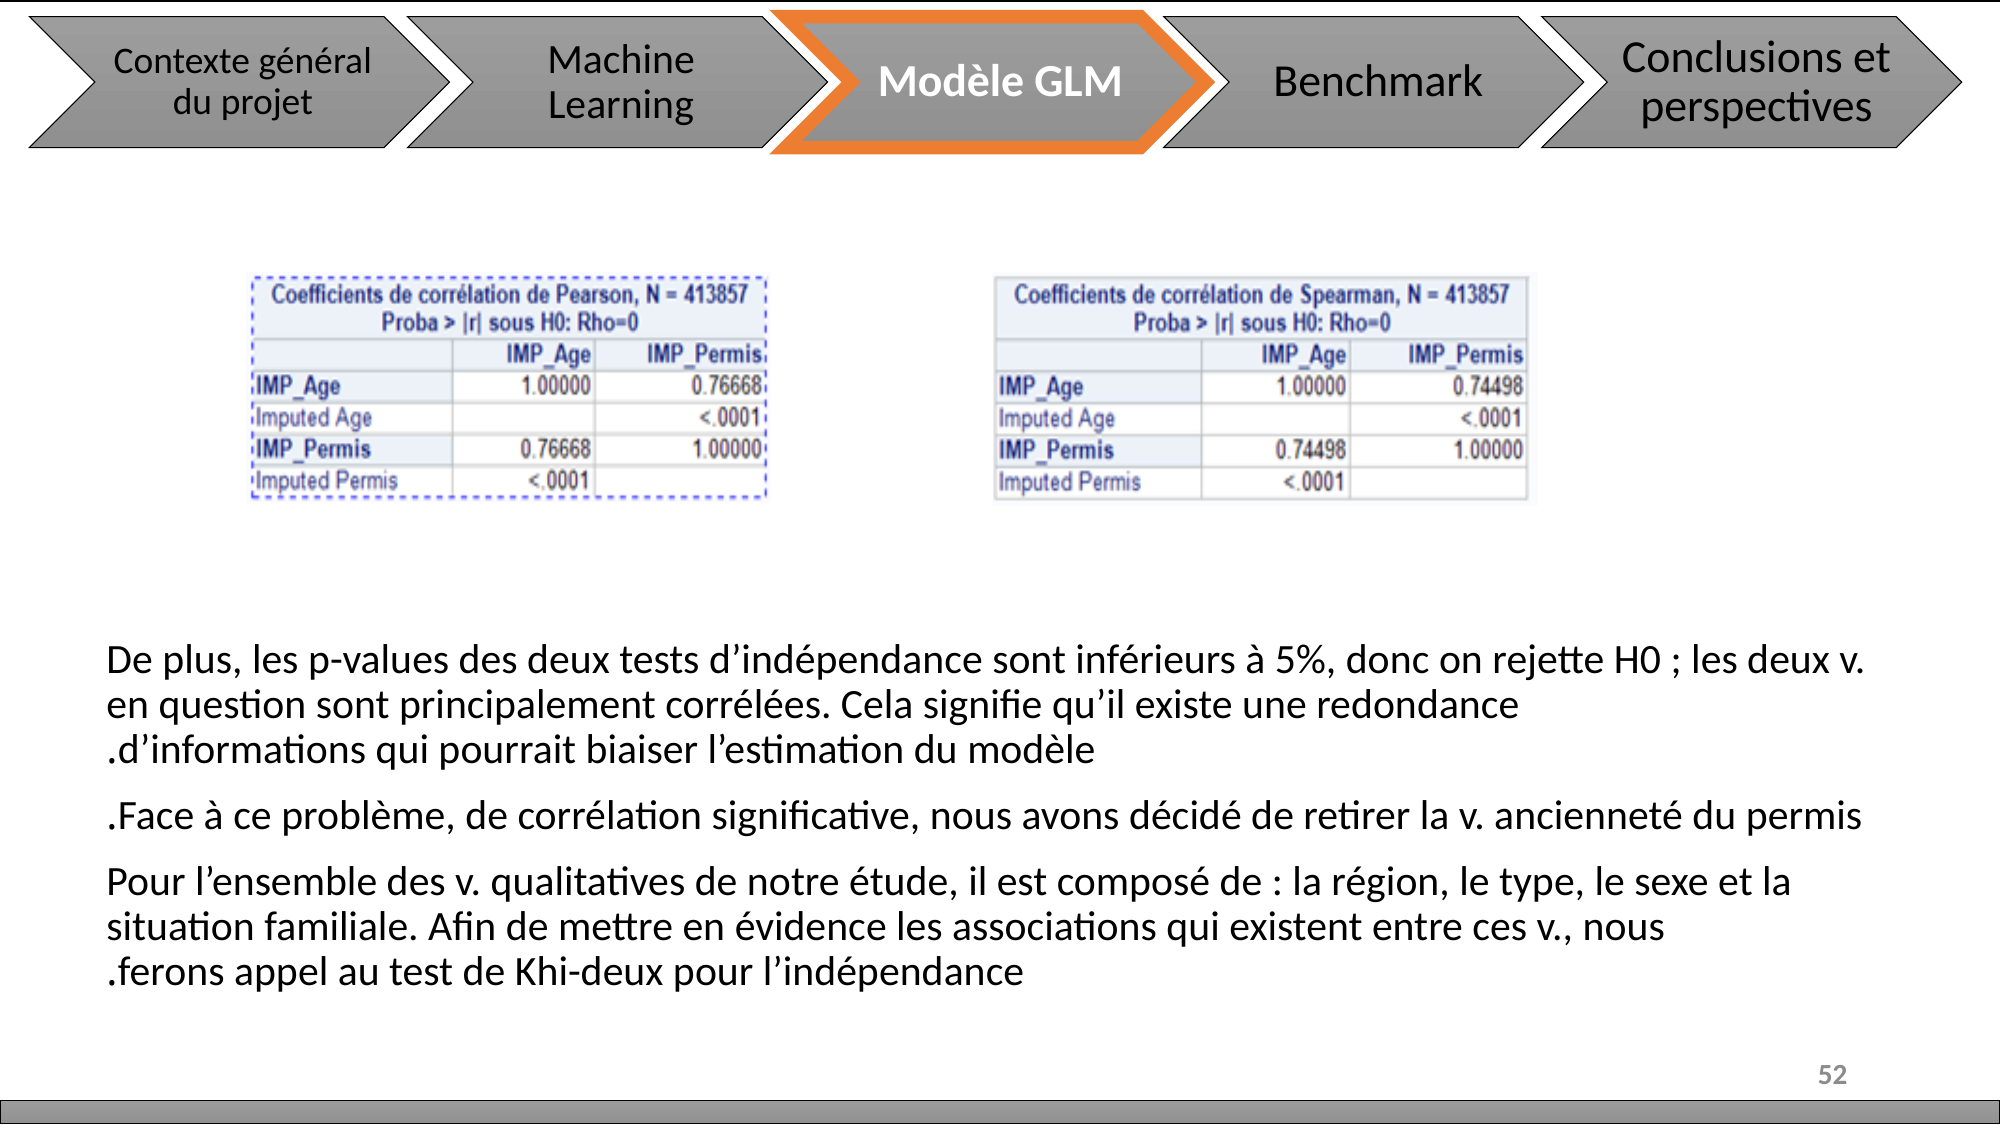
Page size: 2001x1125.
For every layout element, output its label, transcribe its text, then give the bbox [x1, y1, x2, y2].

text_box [28, 16, 1963, 148]
text_box [0, 1100, 91, 1124]
picture [246, 272, 1963, 684]
text_box De plus, les p-values des deux tests d’indépendance sont inférieurs à 5%, donc on rejette H0 ; les deux v. en question sont principalement corrélées. Cela signifie qu’il existe une redondance d’informations qui pourrait biaiser l’estimation du modèle. Face à ce problème, de corrélation significative, nous avons décidé de retirer la v. ancienneté du permis. Pour l’ensemble des v. qualitatives de notre étude, il est composé de : la région, le type, le sexe et la situation familiale. Afin de mettre en évidence les associations qui existent entre ces v., nous ferons appel au test de Khi-deux pour l’indépendance. [91, 630, 1934, 1125]
text_box [1934, 1100, 2000, 1124]
